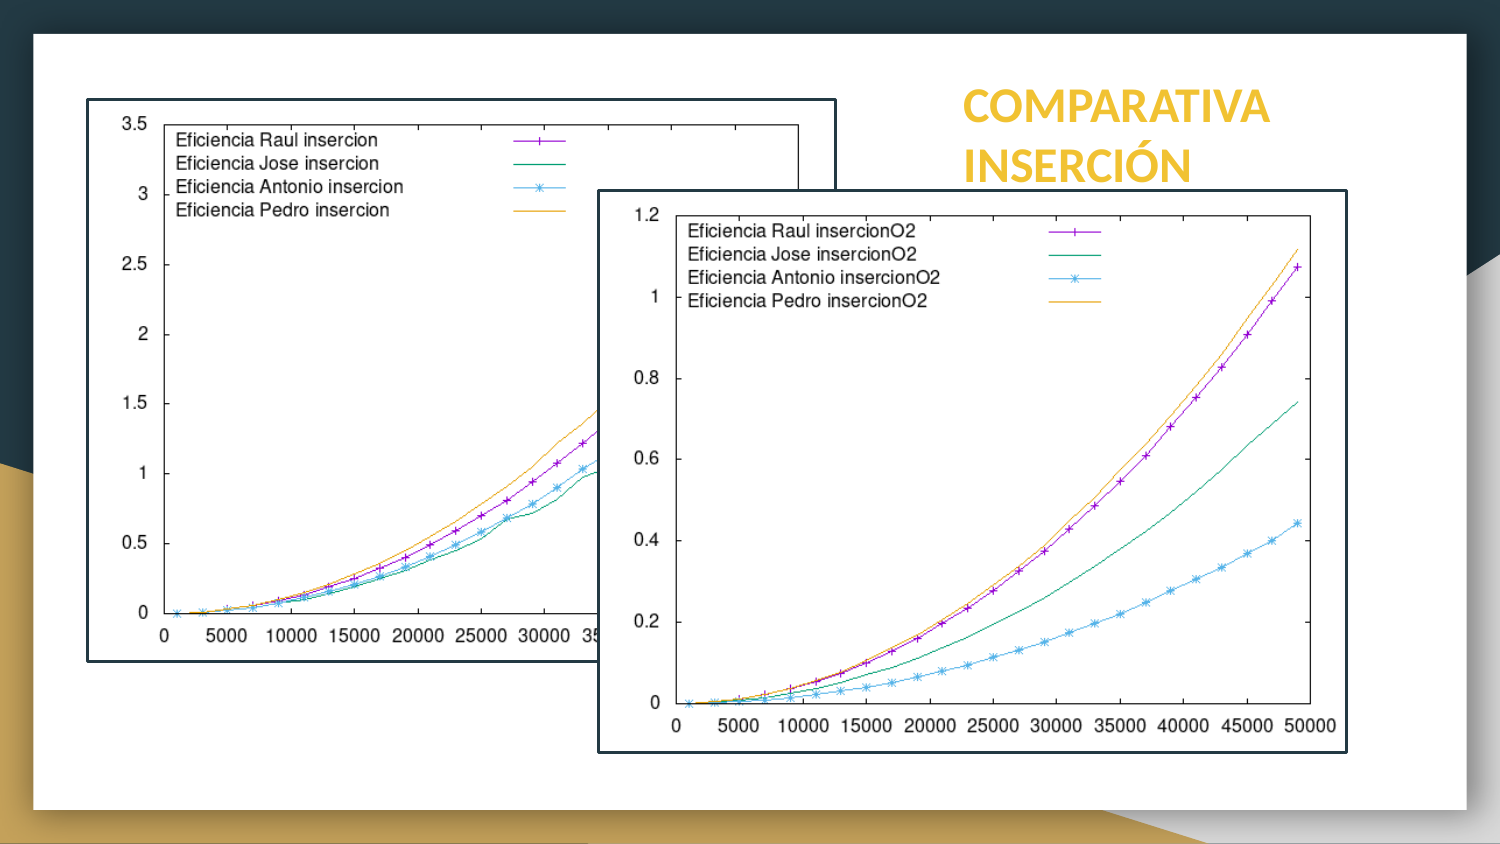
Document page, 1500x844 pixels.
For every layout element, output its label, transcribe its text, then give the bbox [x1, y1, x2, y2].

text_box COMPARATIVA INSERCIÓN [948, 57, 1331, 190]
picture [88, 101, 1346, 752]
